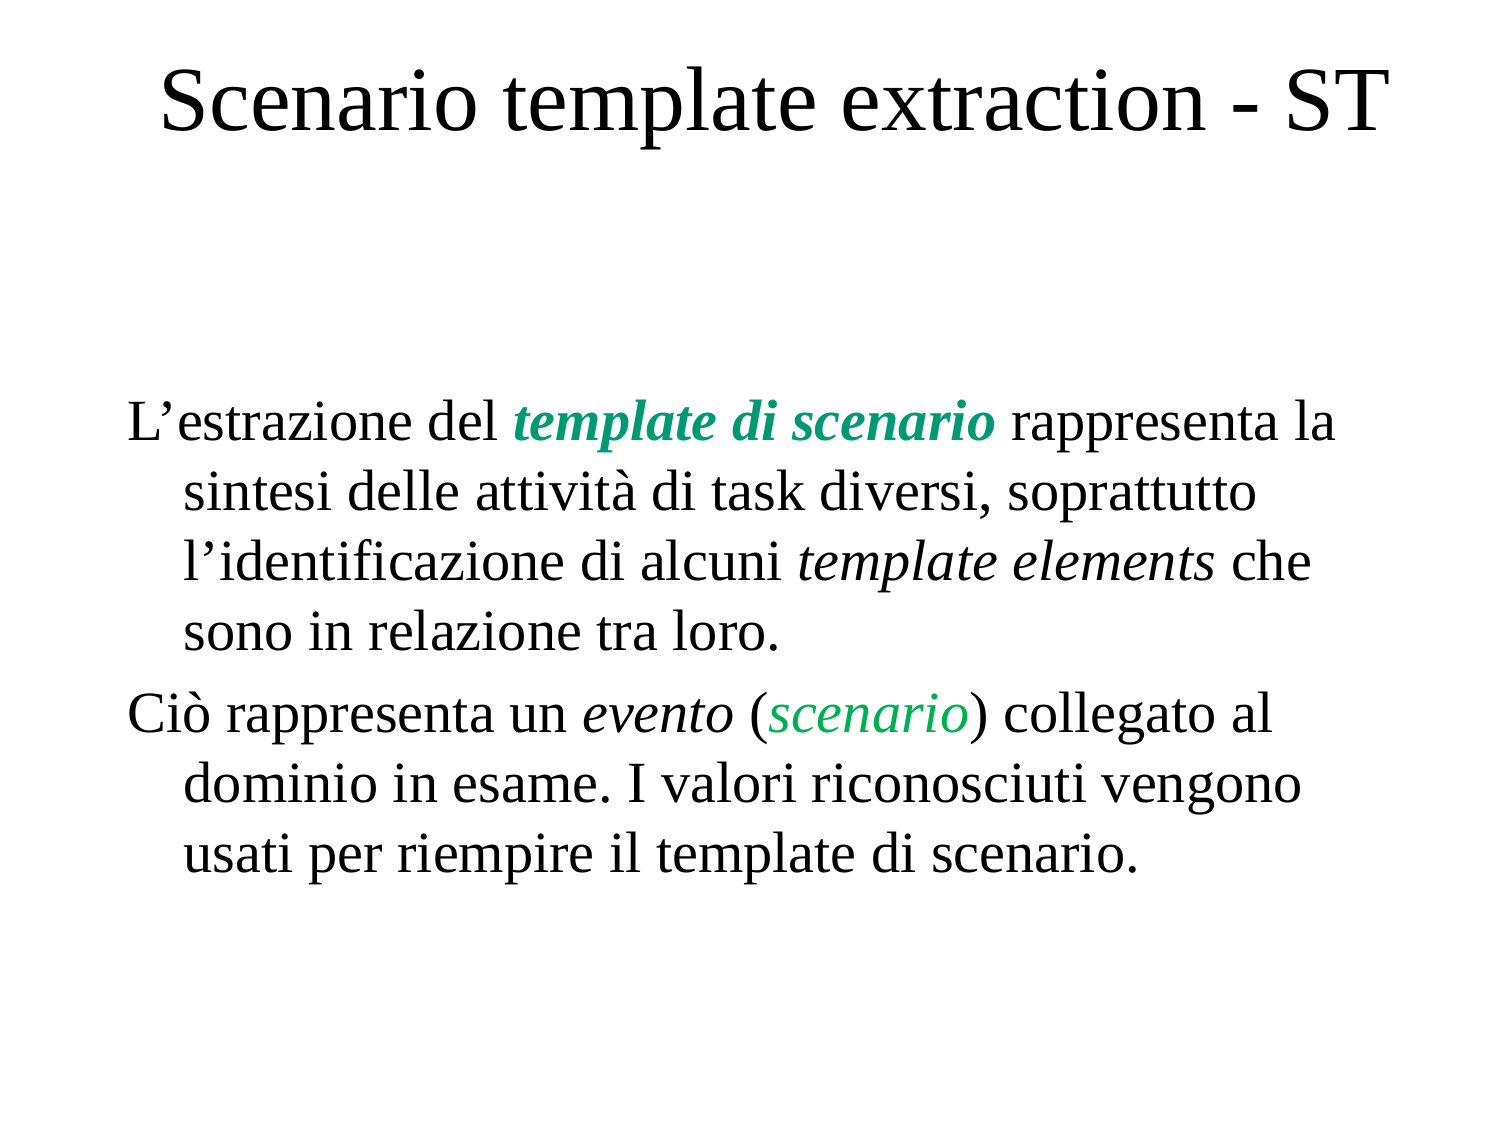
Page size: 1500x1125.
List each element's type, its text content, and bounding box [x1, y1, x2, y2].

title Scenario template extraction - ST [137, 0, 1413, 188]
list L’estrazione del template di scenario rappresenta la sintesi delle attività di task diversi, soprattutto l’identificazione di alcuni template elements che sono in relazione tra loro. Ciò rappresenta un evento (scenario) collegato al dominio in esame. I valori riconosciuti vengono usati per riempire il template di scenario. [112, 375, 1388, 1050]
